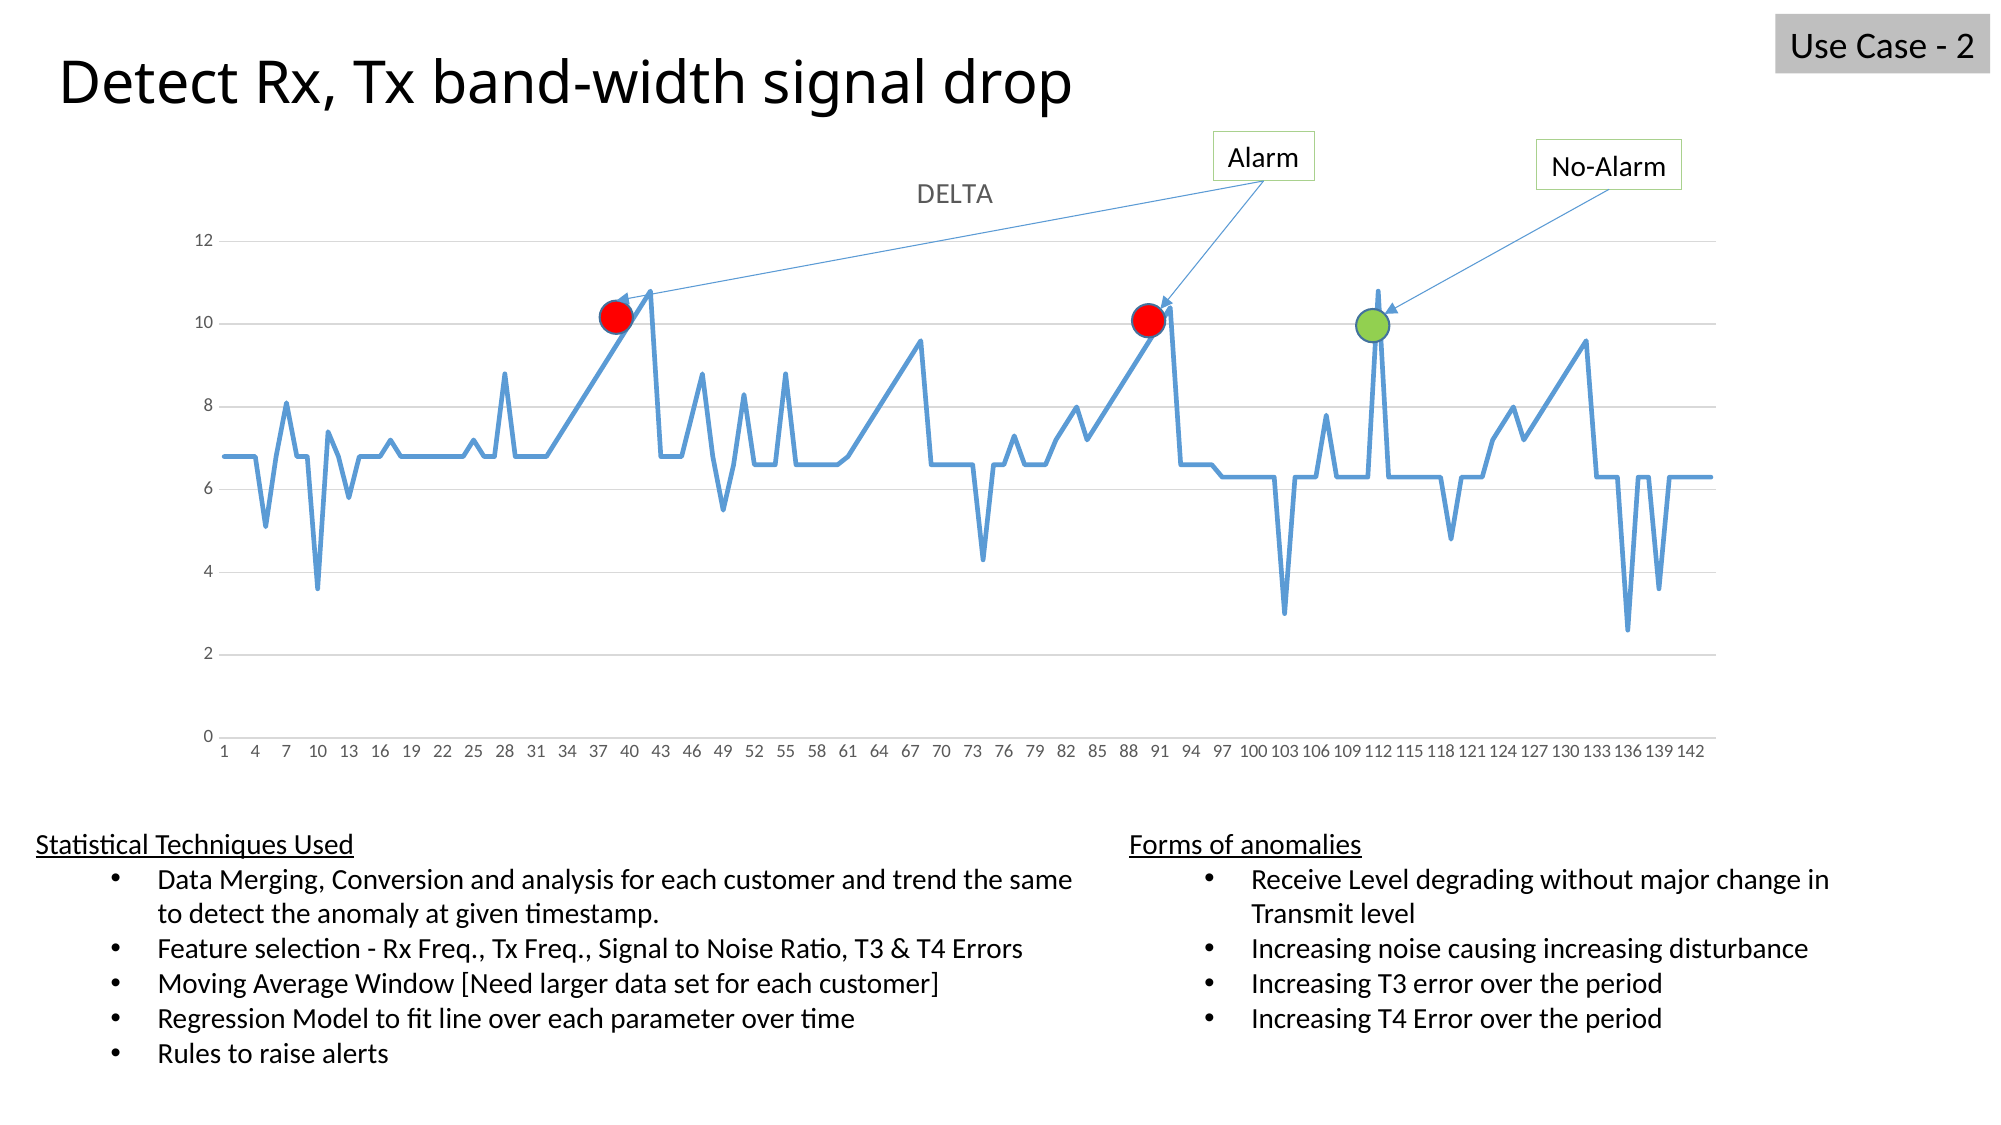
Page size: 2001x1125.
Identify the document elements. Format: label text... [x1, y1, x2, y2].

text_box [1384, 190, 1610, 314]
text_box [1160, 301, 1264, 309]
text_box Detect Rx, Tx band-width signal drop [43, 31, 1156, 138]
text_box Statistical Techniques Used Data Merging, Conversion and analysis for each customer and trend the same to detect the anomaly at given timestamp. Feature selection - Rx Freq., Tx Freq., Signal to Noise Ratio, T3 & T4 Errors Moving Average Window [Need larger data set for each customer] Regression Model to fit line over each parameter over time Rules to raise alerts [20, 817, 1090, 1077]
text_box Alarm [1213, 131, 1315, 151]
chart [162, 151, 1748, 775]
text_box Use Case - 2 [1775, 13, 1991, 74]
text_box No-Alarm [1536, 139, 1682, 151]
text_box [616, 181, 1264, 301]
text_box Forms of anomalies Receive Level degrading without major change in Transmit level Increasing noise causing increasing disturbance Increasing T3 error over the period Increasing T4 Error over the period [1114, 817, 1944, 1043]
